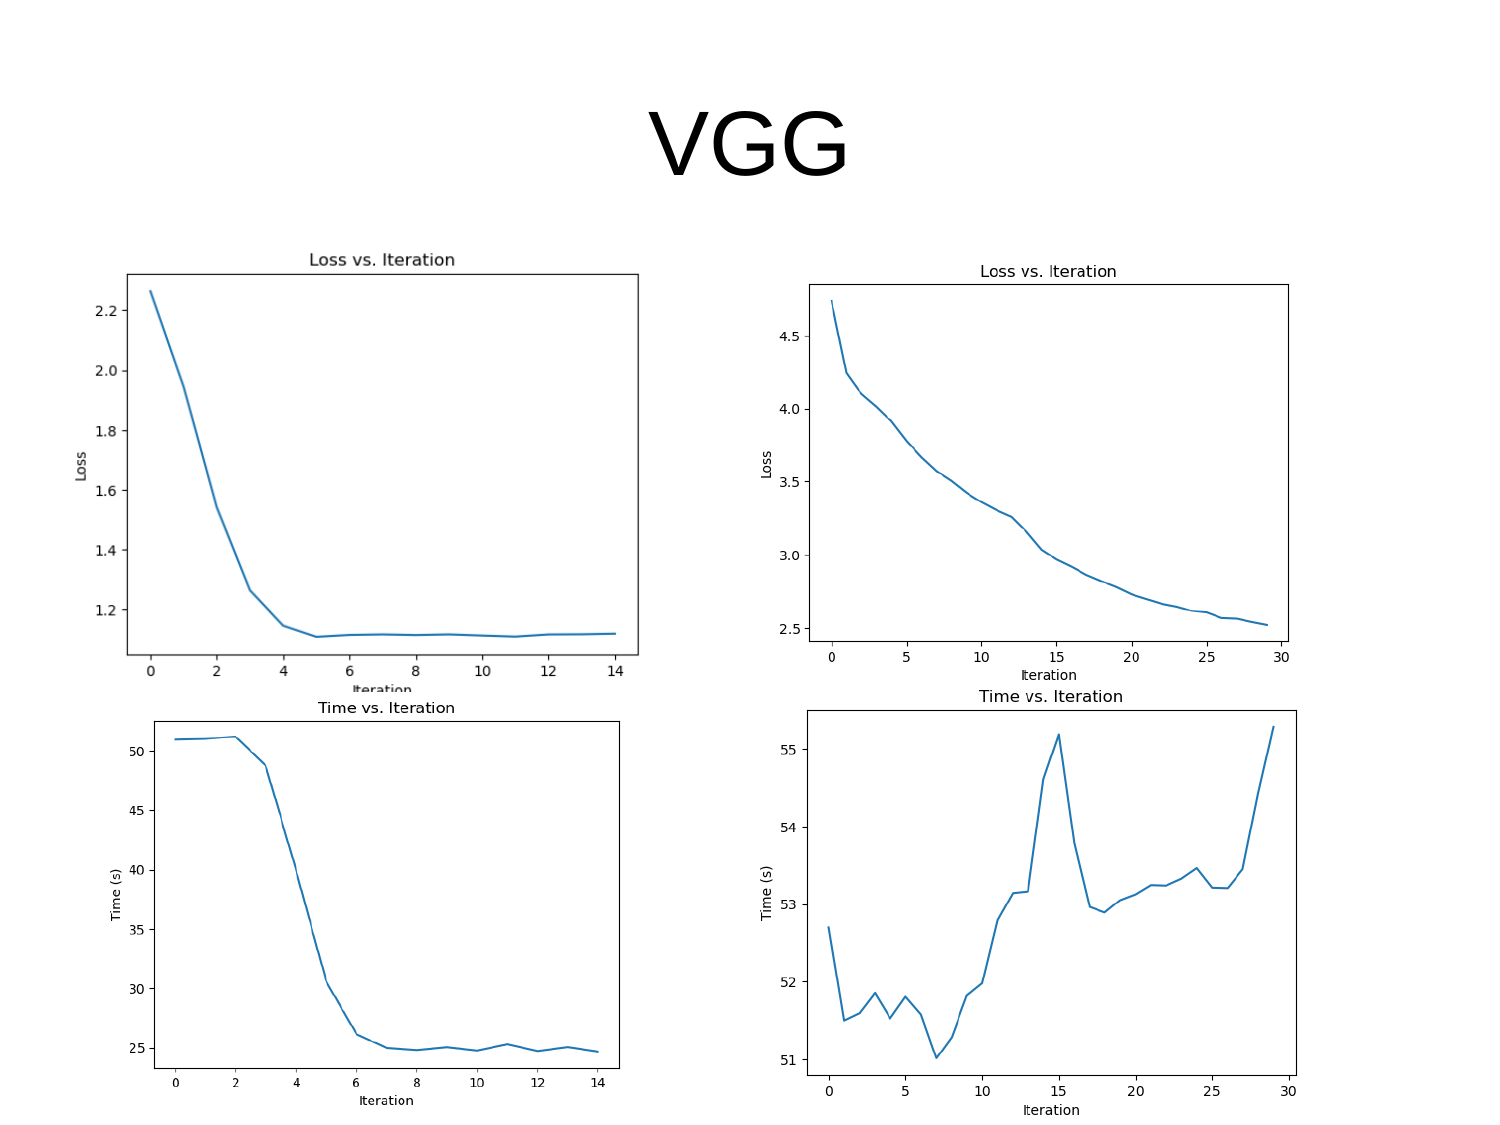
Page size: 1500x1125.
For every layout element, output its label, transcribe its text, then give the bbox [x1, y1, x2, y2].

picture [749, 255, 1306, 1125]
picture [100, 692, 628, 1118]
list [64, 243, 648, 709]
title VGG [74, 44, 1426, 233]
